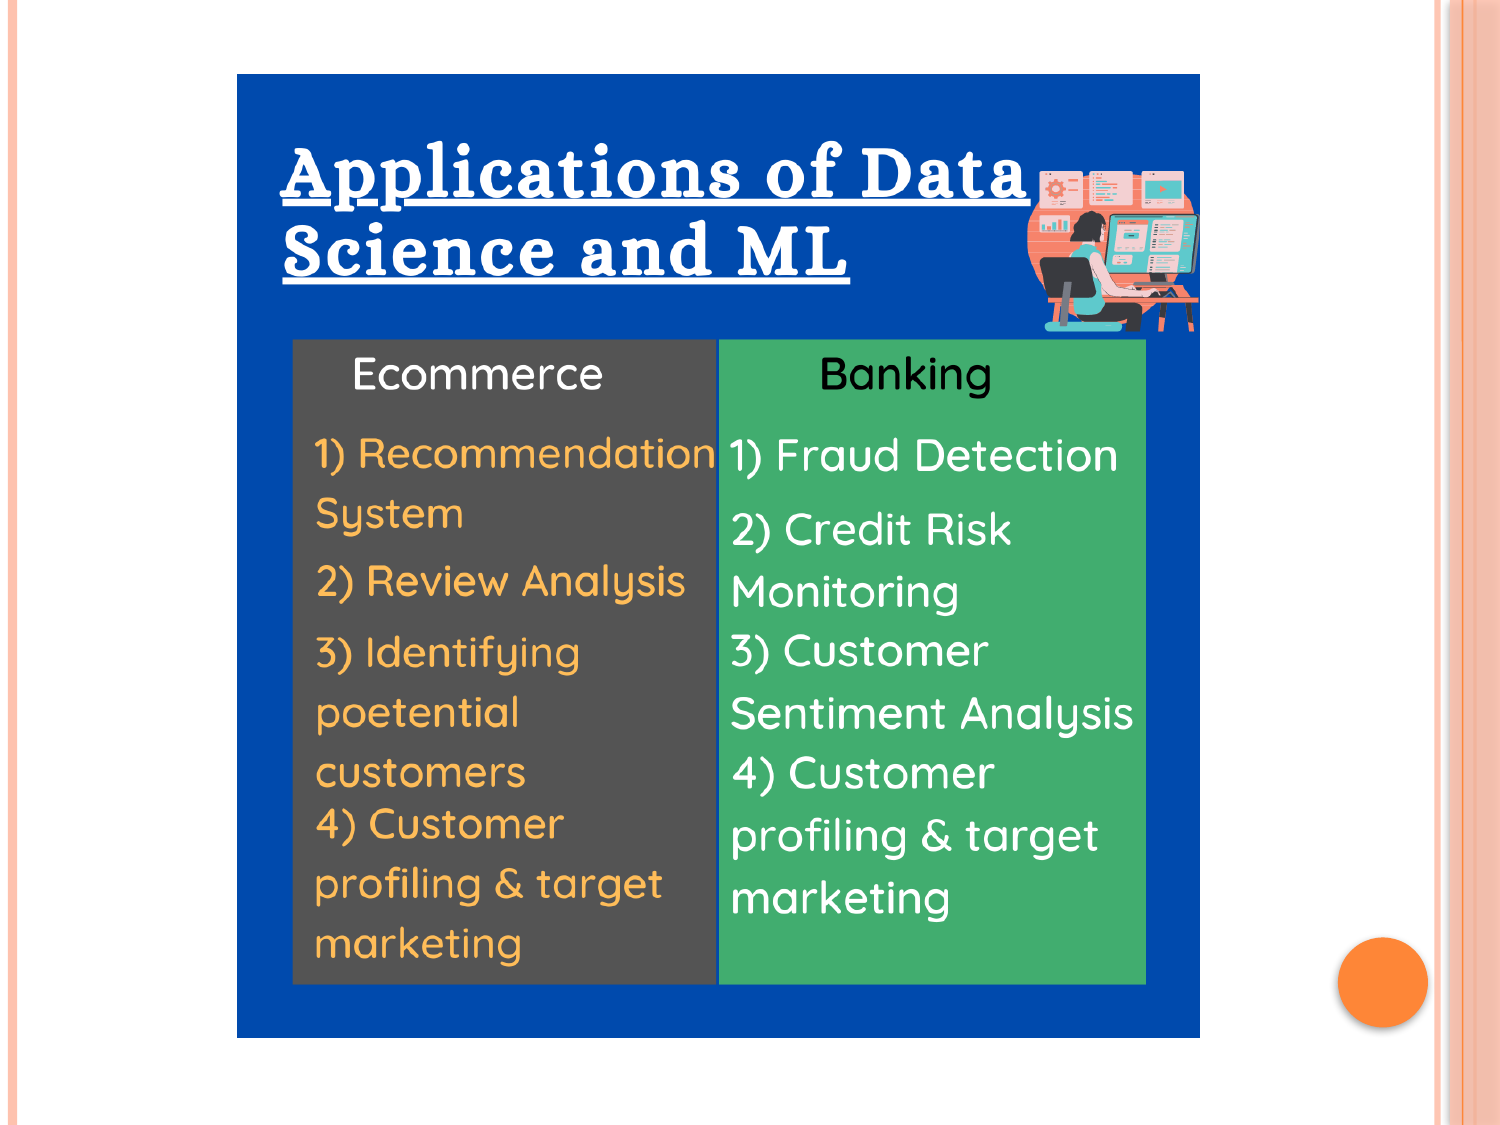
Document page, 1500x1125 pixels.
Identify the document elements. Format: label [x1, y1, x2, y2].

picture [236, 74, 1201, 1038]
